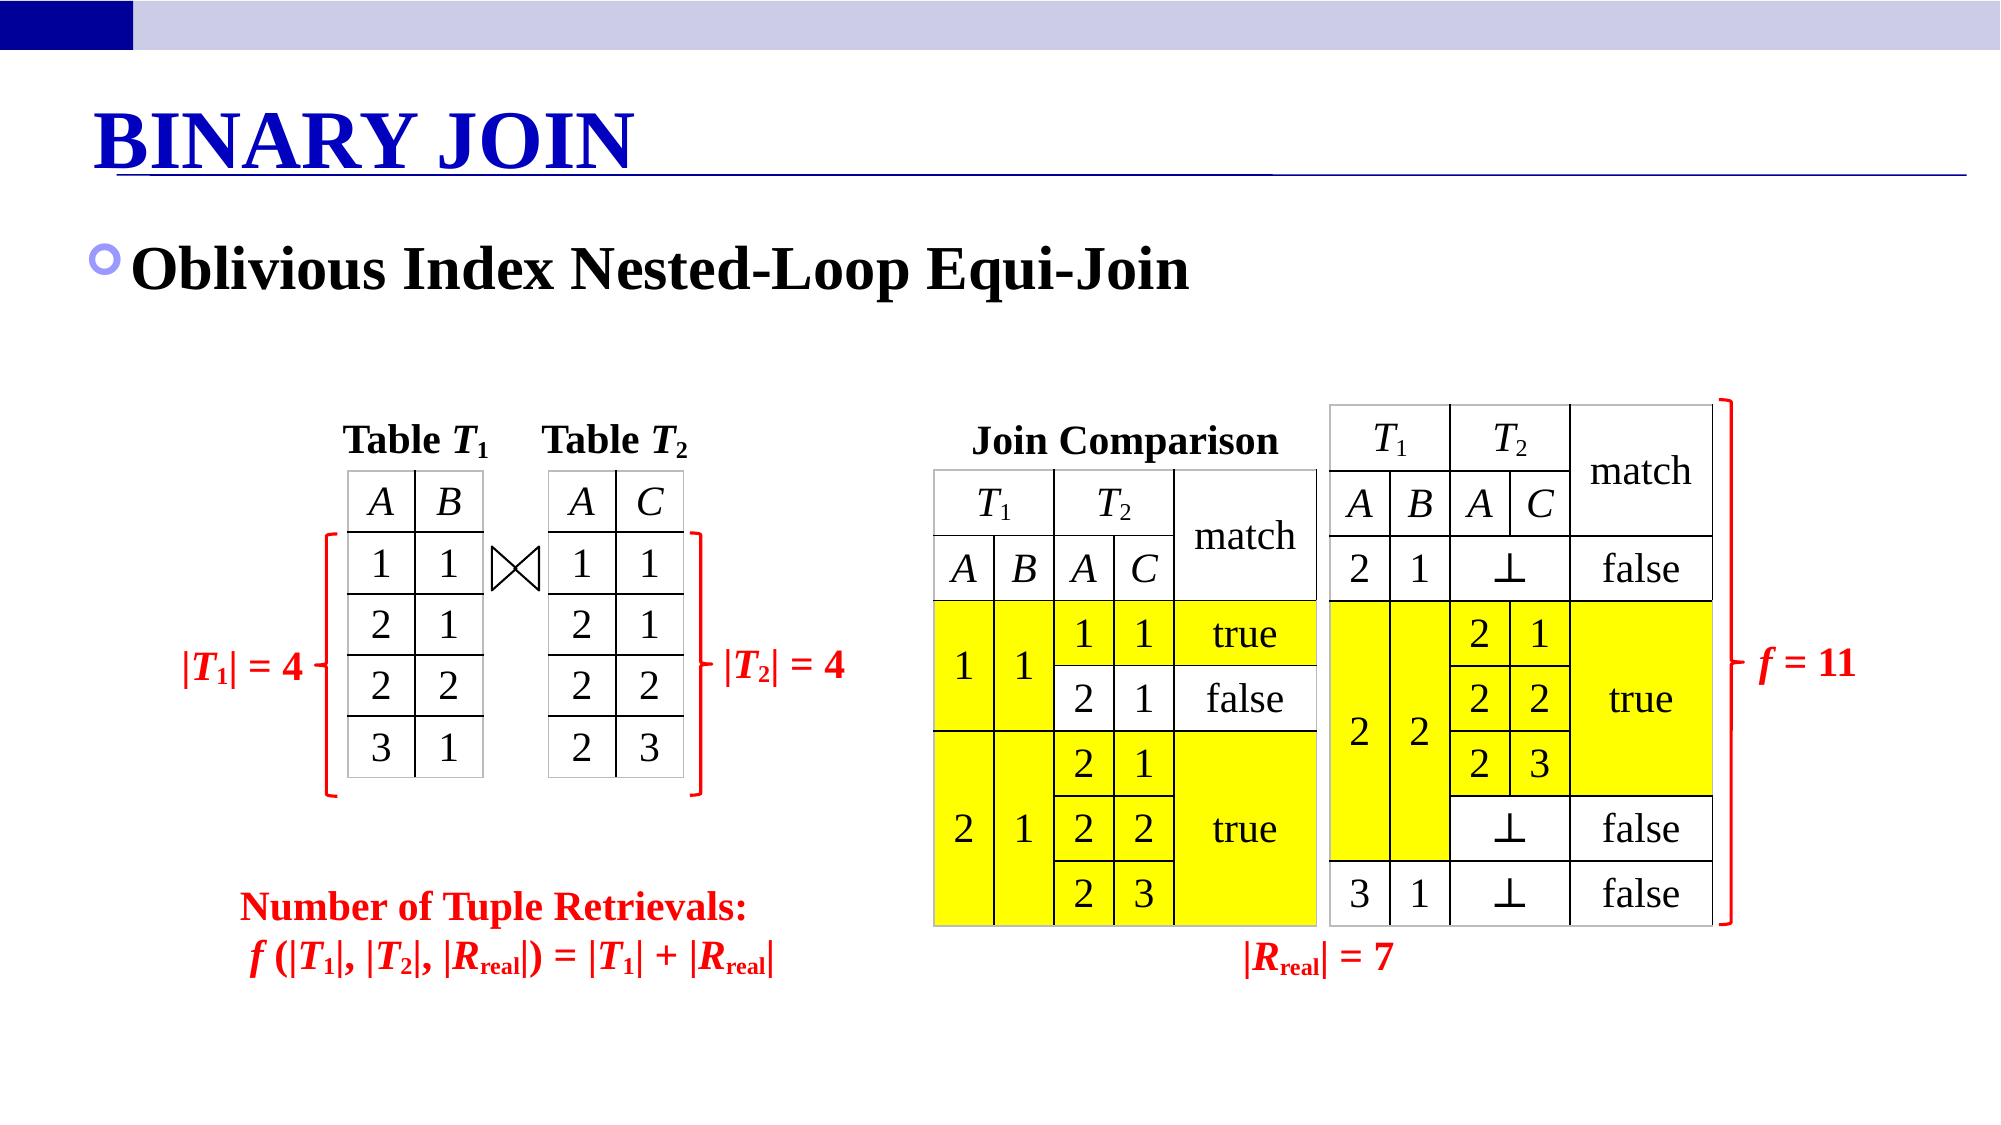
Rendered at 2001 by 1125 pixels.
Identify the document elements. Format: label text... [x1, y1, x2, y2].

text_box [326, 533, 338, 797]
text_box |Rreal| = 7 [1224, 921, 1413, 988]
text_box |T1| = 4 [166, 631, 326, 697]
text_box Number of Tuple Retrievals: f (|T1|, |T2|, |Rreal|) = |T1| + |Rreal| [225, 870, 800, 987]
text_box |T2| = 4 [708, 629, 868, 695]
text_box Oblivious Index Nested-Loop Equi-Join [70, 219, 1867, 1043]
text_box f = 11 [1744, 627, 1882, 693]
text_box [689, 532, 708, 796]
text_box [491, 546, 540, 591]
text_box Binary Join [79, 78, 1917, 189]
text_box [1718, 399, 1744, 925]
